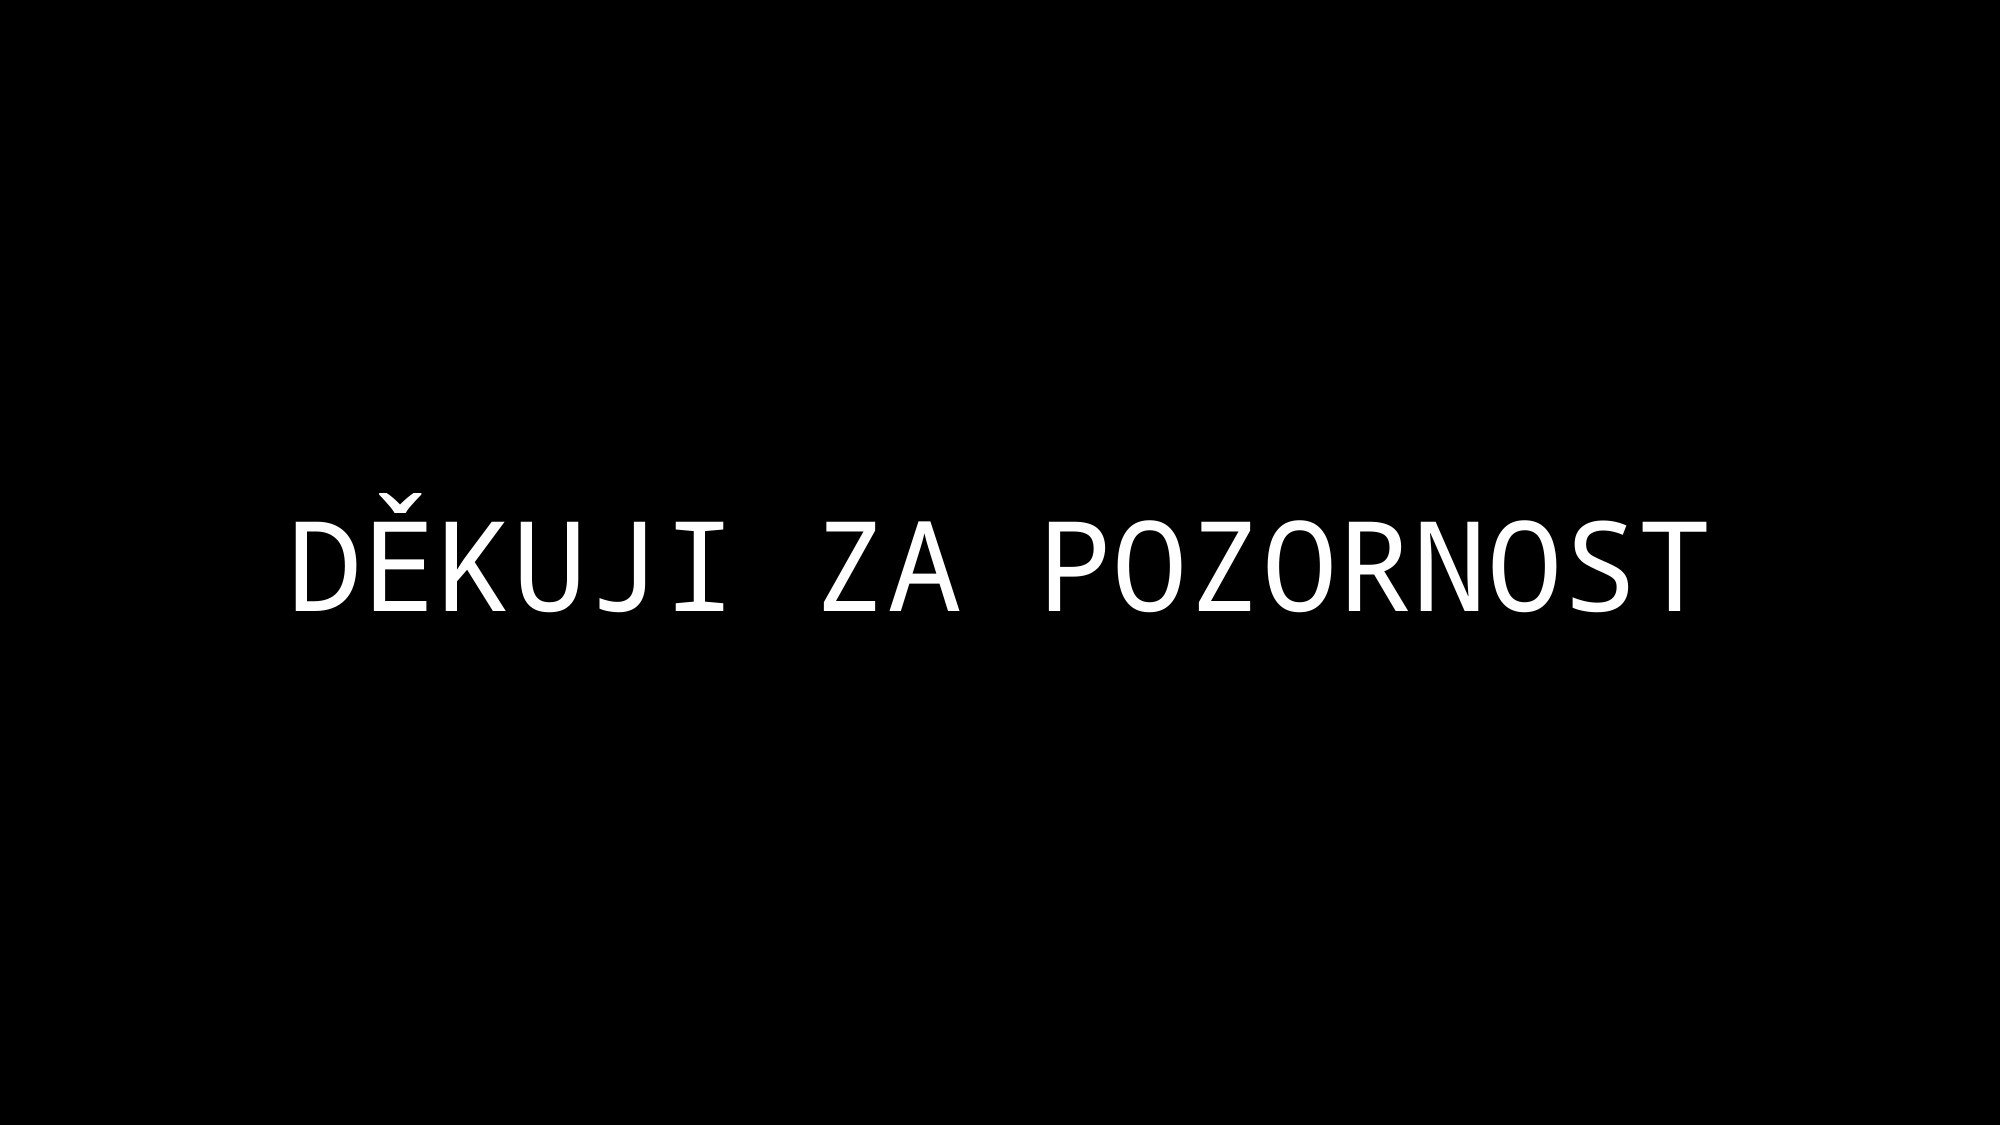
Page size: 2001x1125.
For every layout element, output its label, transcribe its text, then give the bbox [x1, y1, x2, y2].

title DĚKUJI ZA POZORNOST [249, 479, 1750, 646]
